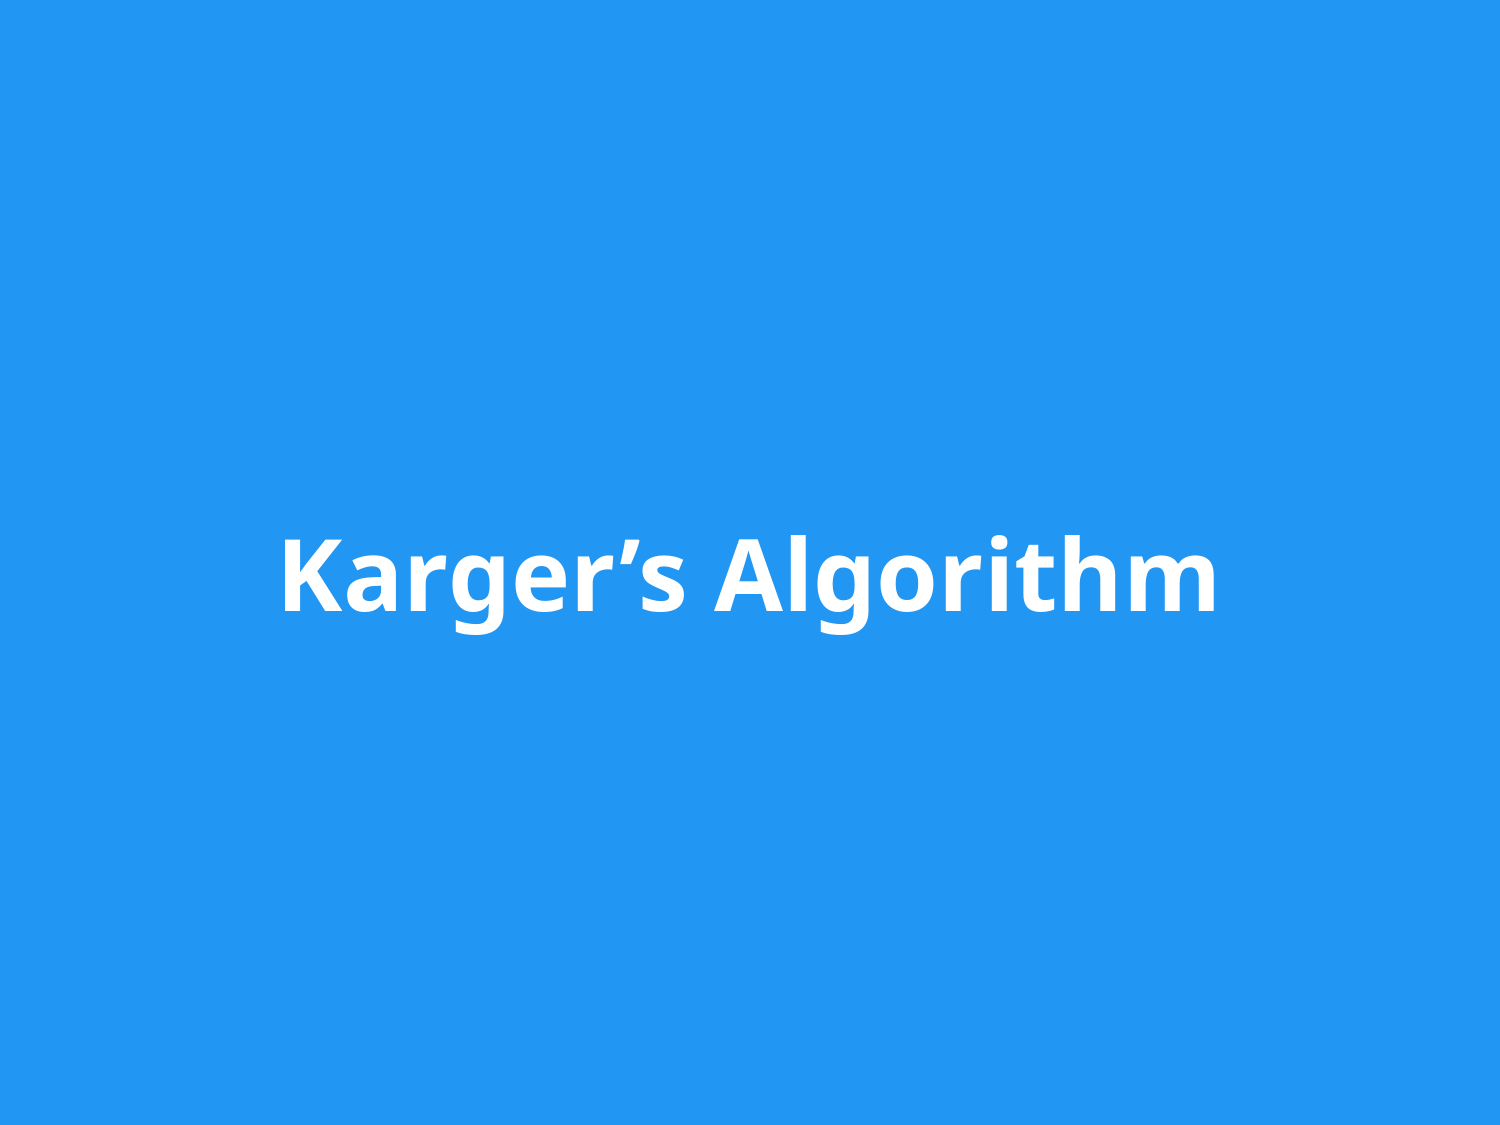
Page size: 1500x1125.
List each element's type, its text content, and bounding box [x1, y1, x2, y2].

subtitle Karger’s Algorithm [0, 0, 1500, 1125]
